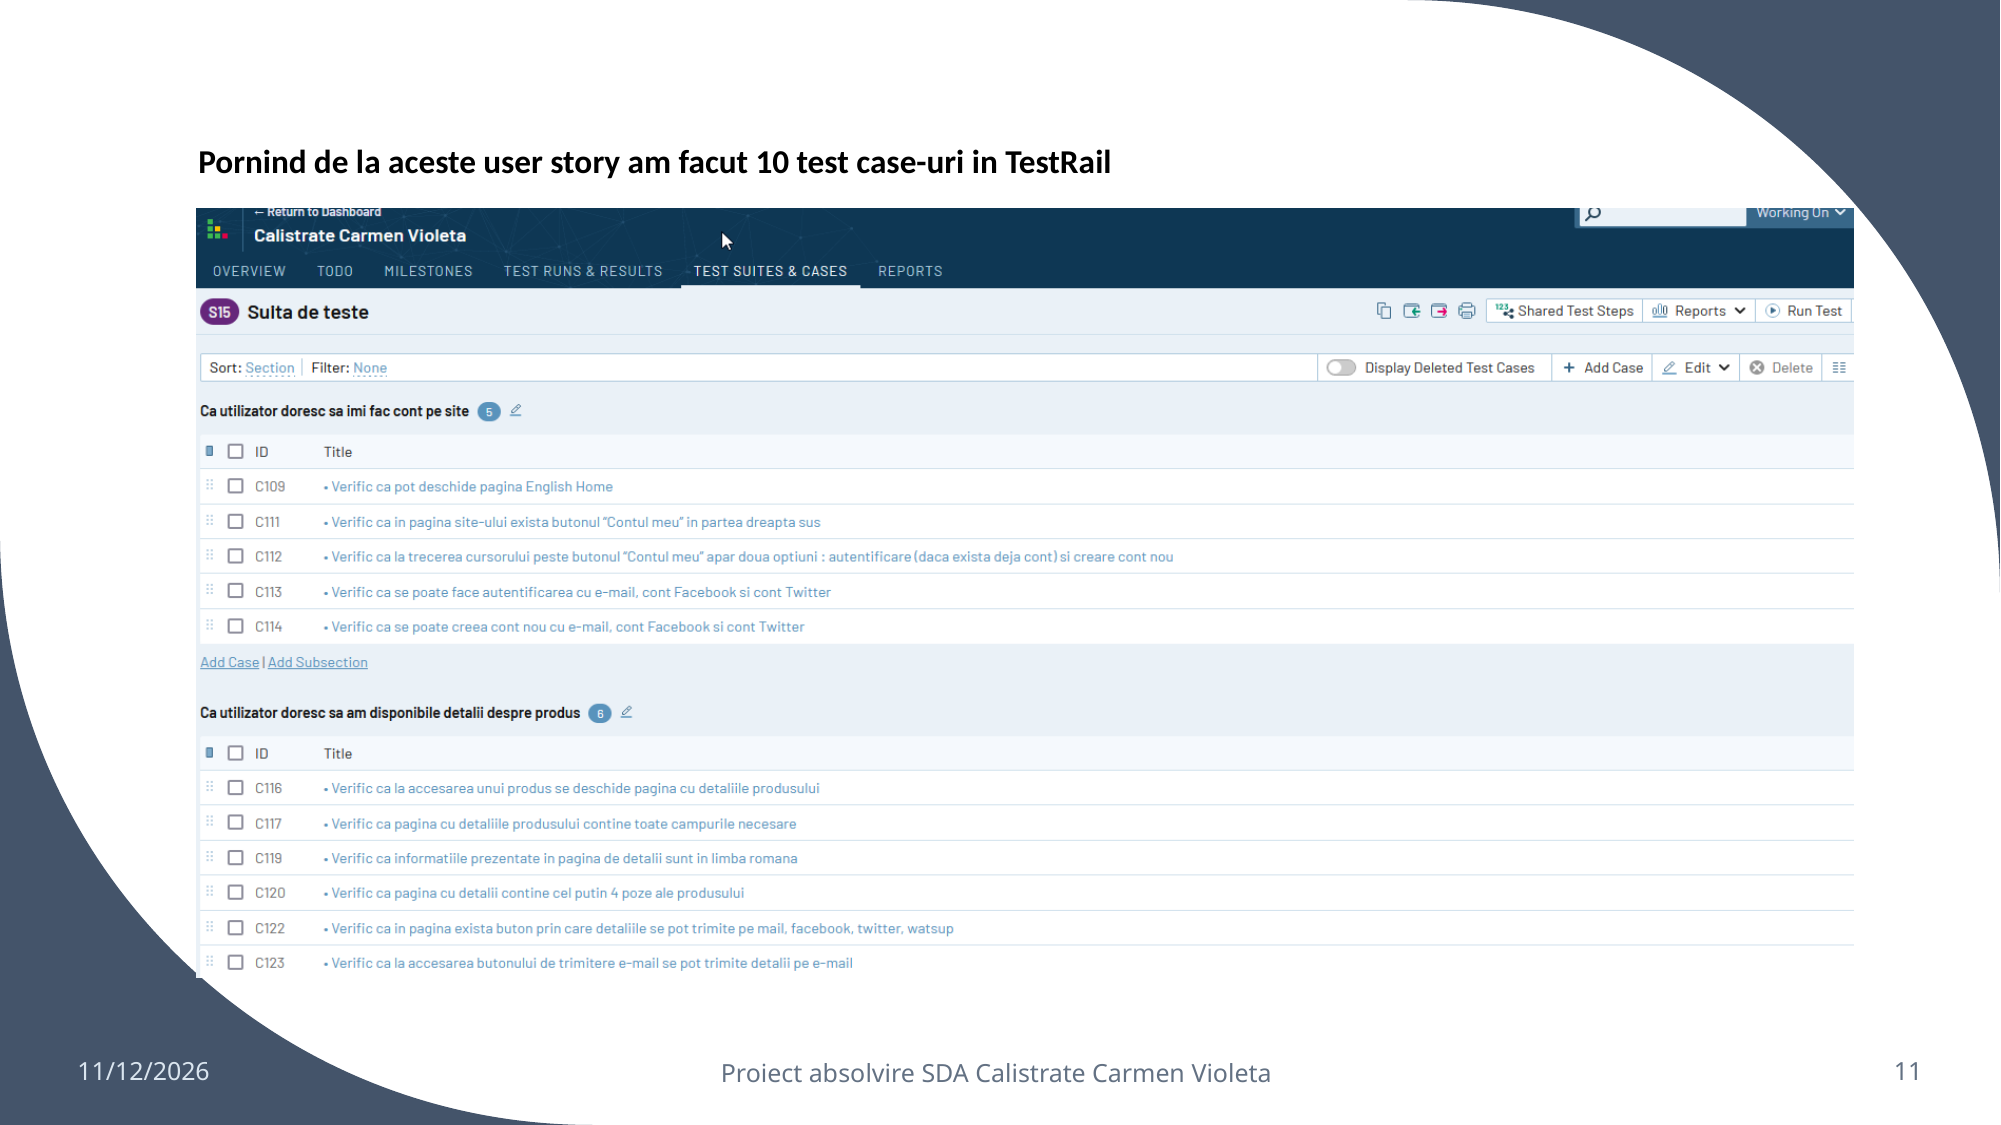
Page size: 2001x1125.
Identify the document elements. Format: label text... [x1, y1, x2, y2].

slide_number 11 [1665, 1042, 1938, 1103]
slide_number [62, 1042, 342, 1103]
footer Proiect absolvire SDA Calistrate Carmen Violeta [662, 1042, 1338, 1103]
picture [196, 208, 1854, 978]
text_box Pornind de la aceste user story am facut 10 test case-uri in TestRail [183, 133, 1147, 188]
